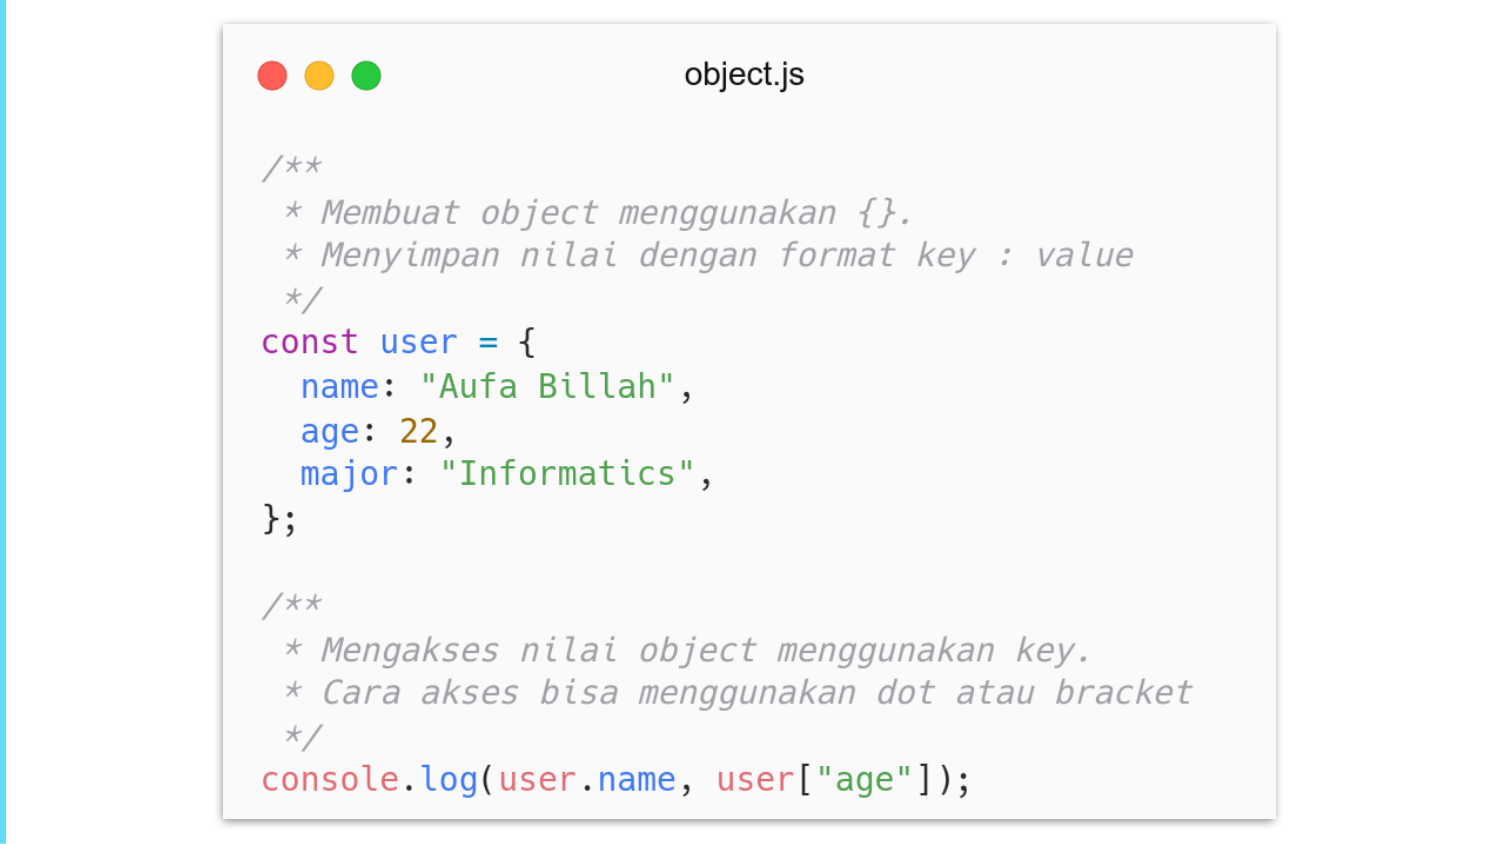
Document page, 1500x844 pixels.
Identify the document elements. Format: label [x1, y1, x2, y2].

picture [223, 24, 1277, 819]
text_box [0, 0, 6, 844]
